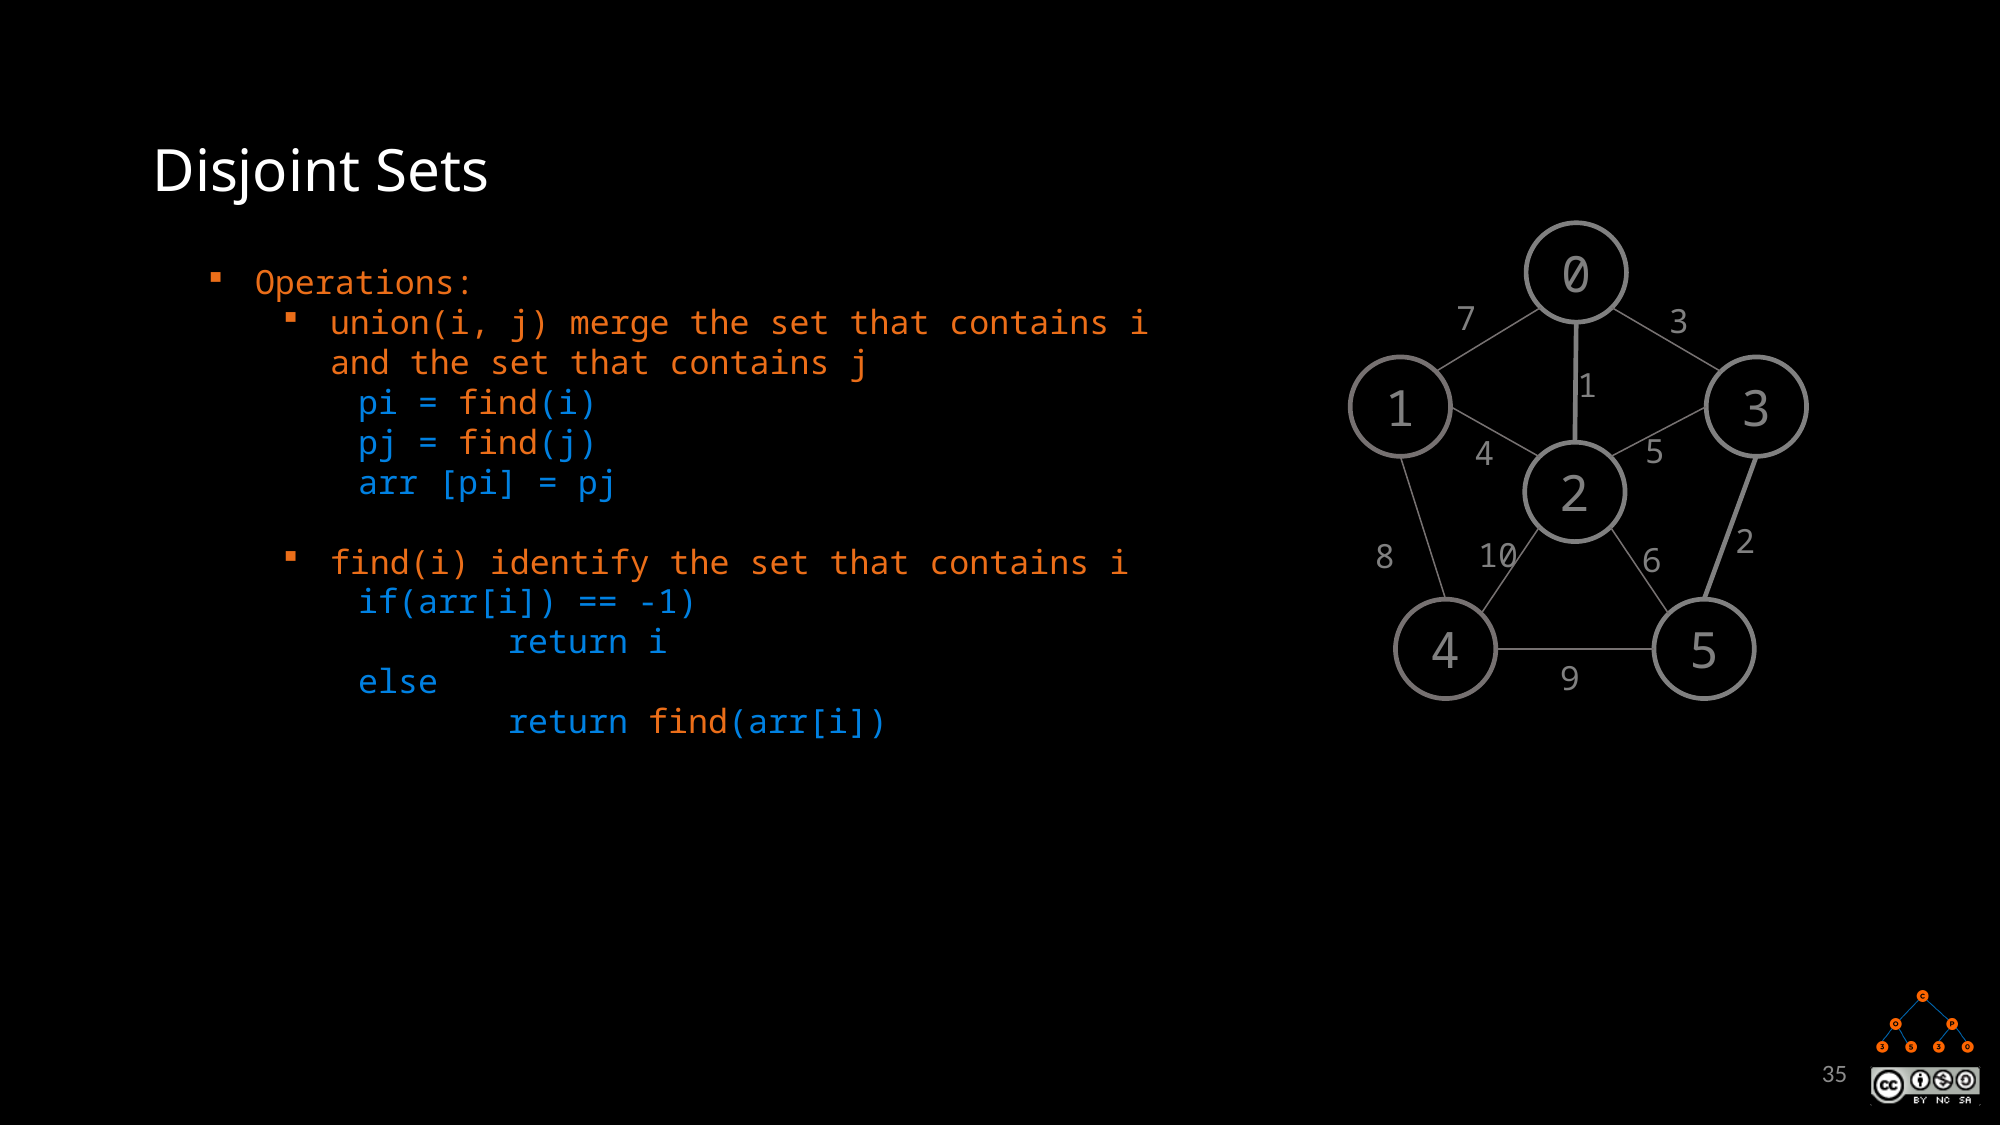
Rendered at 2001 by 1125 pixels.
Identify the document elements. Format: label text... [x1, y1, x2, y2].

slide_number 35 [1412, 1042, 1856, 1103]
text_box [1350, 222, 1807, 706]
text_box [1856, 982, 1995, 1106]
title Disjoint Sets [137, 59, 1863, 278]
text_box Operations: union(i, j) merge the set that contains i and the set that contains j pi = find(i) pj = find(j) arr [pi] = pj find(i) identify the set that contains i if(arr[i]) == -1) return i else return find(arr[i]) [193, 253, 1224, 913]
